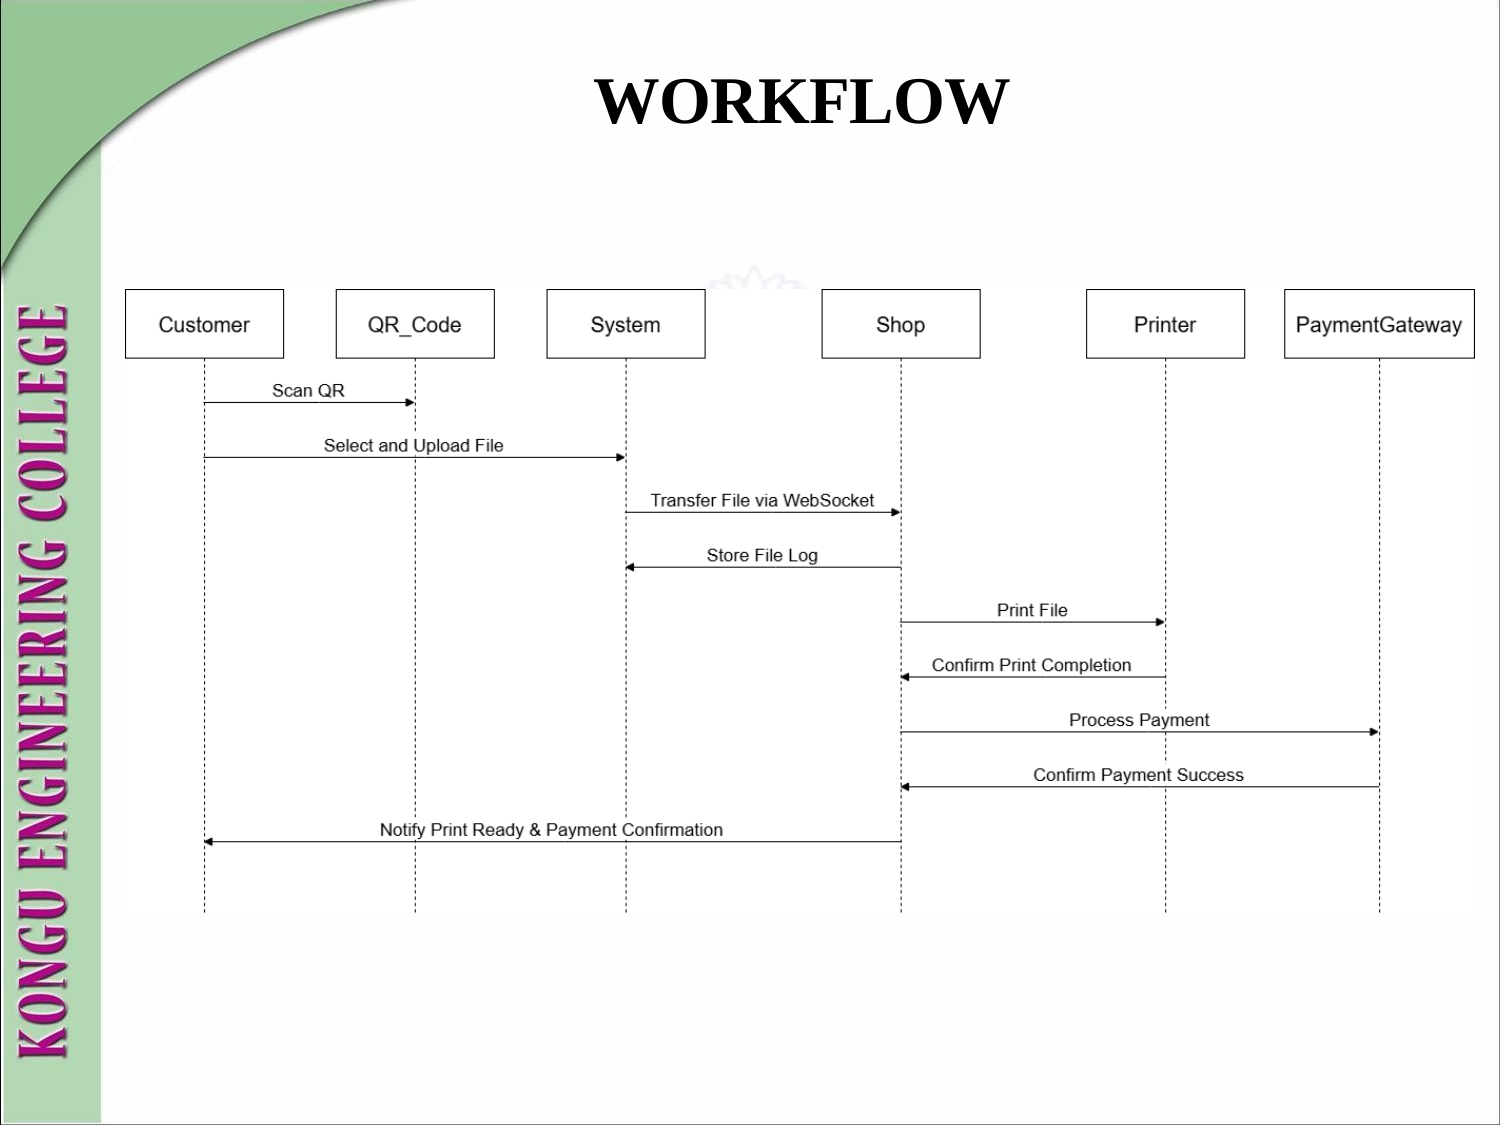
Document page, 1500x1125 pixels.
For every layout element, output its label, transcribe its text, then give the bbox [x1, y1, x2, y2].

picture [0, 0, 1500, 1125]
title WORKFLOW [287, 46, 1183, 245]
